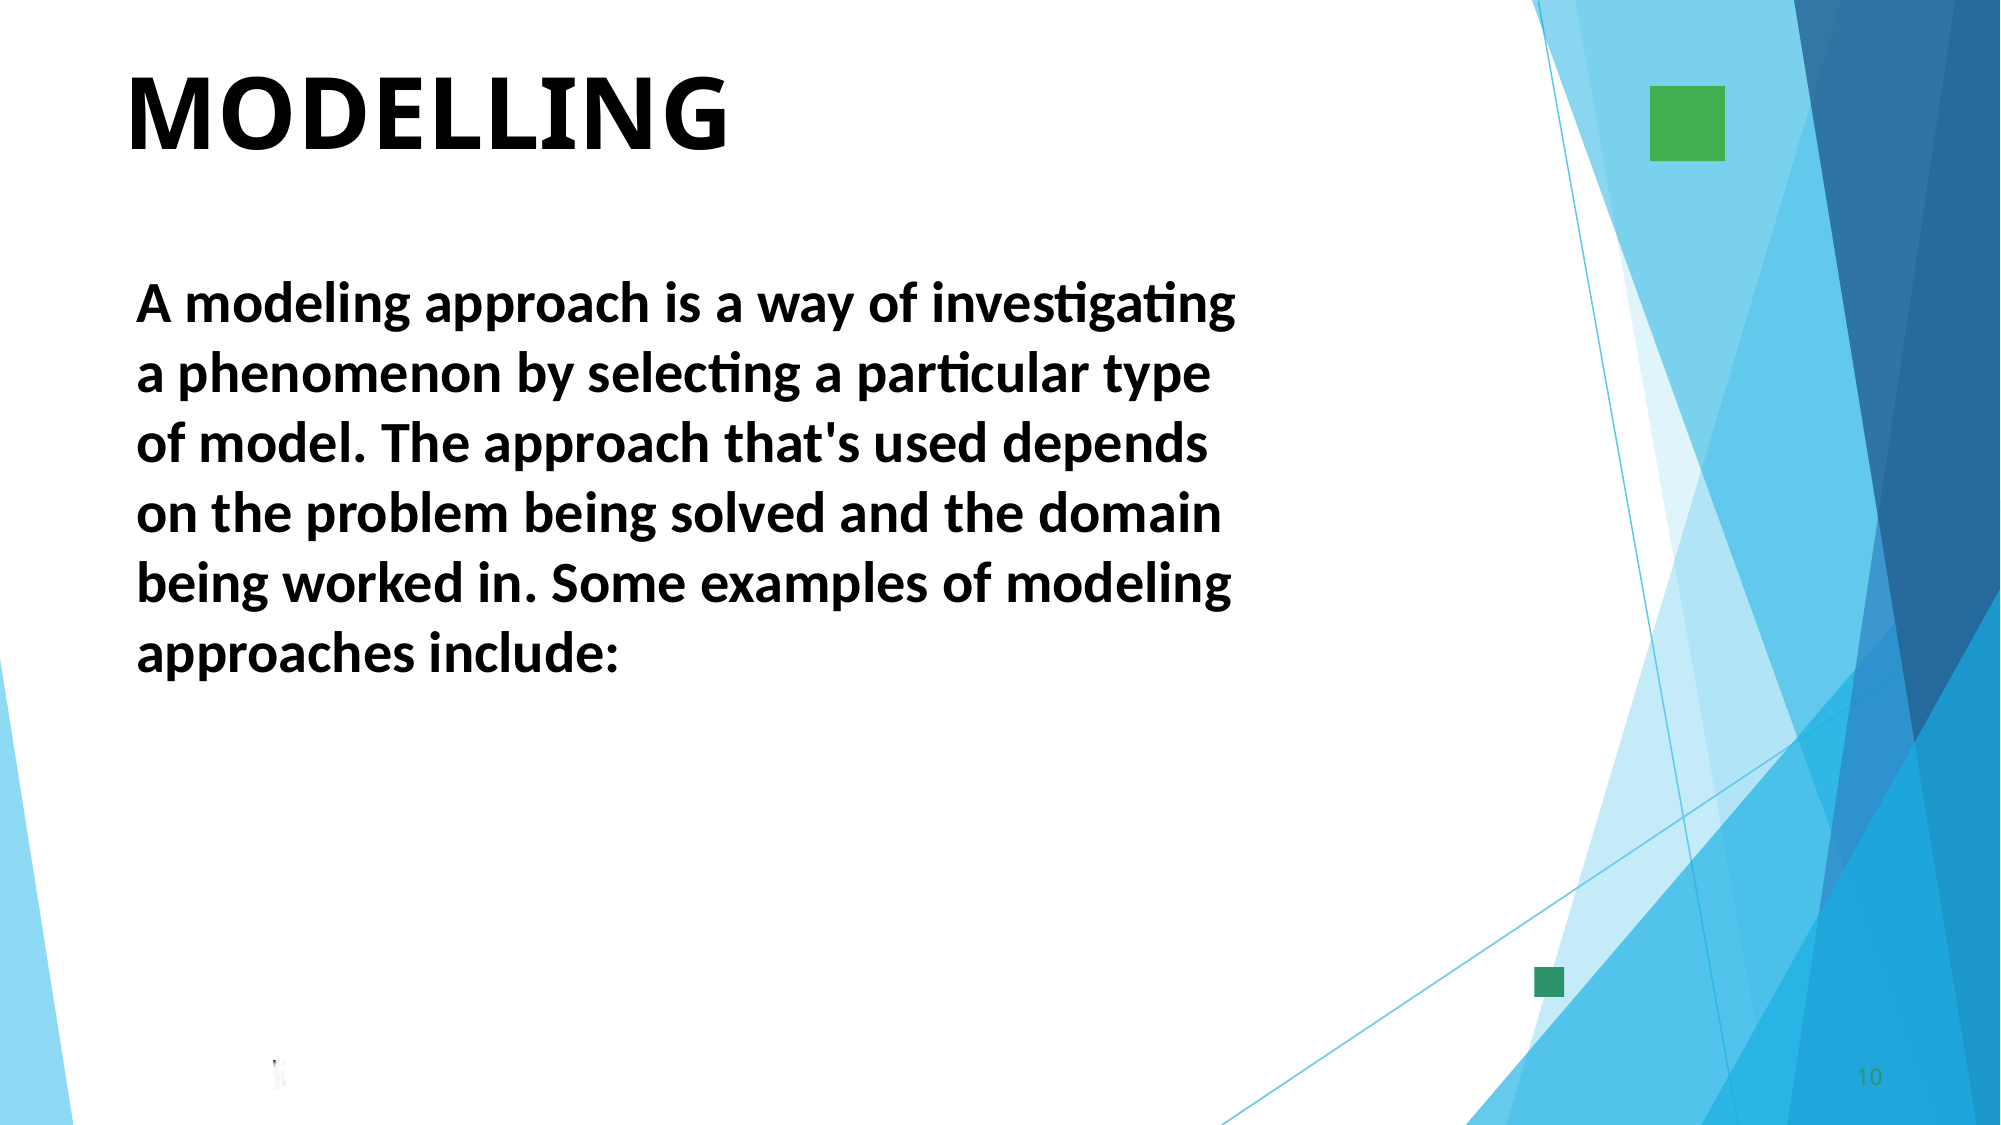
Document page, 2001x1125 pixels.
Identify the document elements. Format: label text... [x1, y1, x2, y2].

text_box MODELLING [121, 47, 885, 170]
picture [273, 1060, 287, 1091]
text_box [1649, 86, 1725, 162]
text_box A modeling approach is a way of investigating a phenomenon by selecting a particular type of model. The approach that's used depends on the problem being solved and the domain being worked in. Some examples of modeling approaches include: [121, 257, 1265, 692]
text_box [1534, 967, 1565, 997]
text_box 10 [1849, 1061, 1888, 1095]
